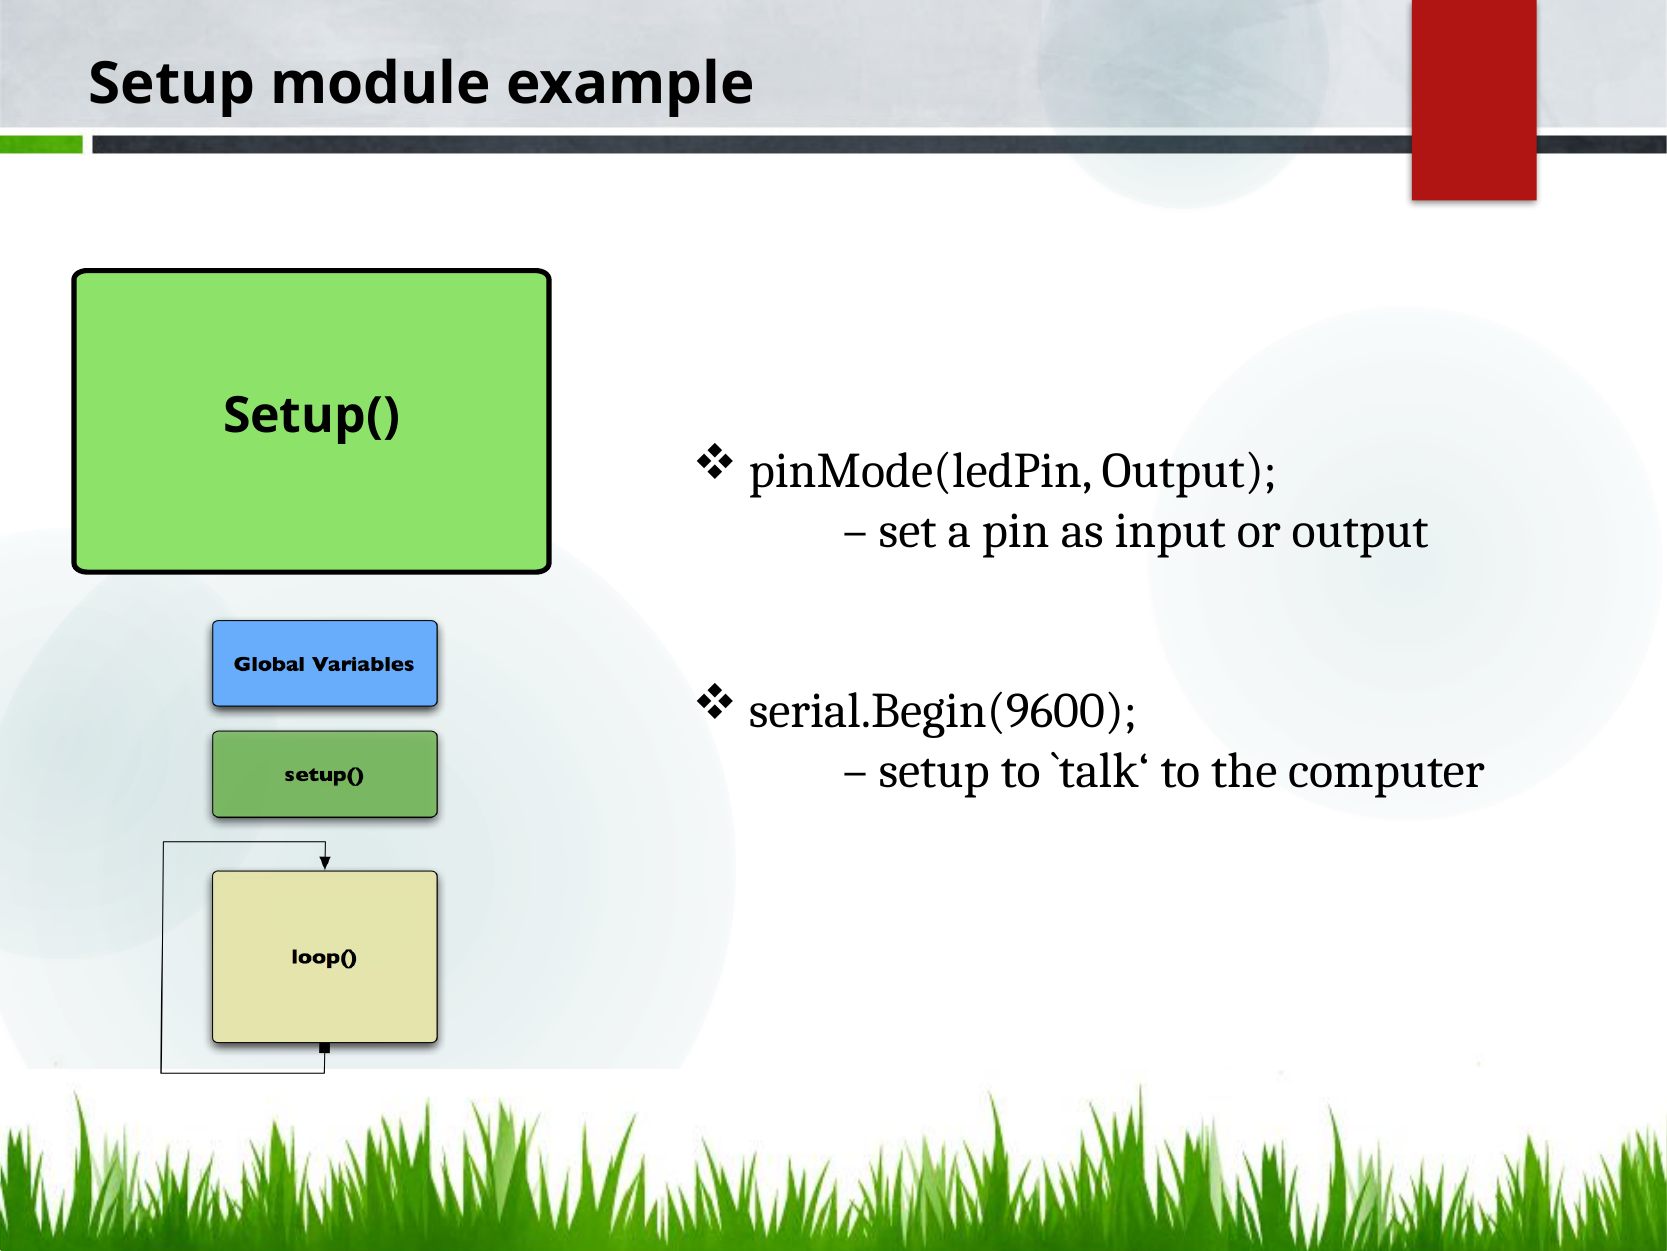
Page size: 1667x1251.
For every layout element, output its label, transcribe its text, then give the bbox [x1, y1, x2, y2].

text_box [158, 612, 450, 1075]
text_box Setup() [208, 374, 425, 450]
text_box Setup module example [73, 37, 1232, 268]
picture [0, 0, 1667, 1251]
text_box pinMode(ledPin, Output); – set a pin as input or output serial.Begin(9600); – setup to `talk‘ to the computer [690, 327, 1667, 963]
text_box [74, 270, 550, 573]
